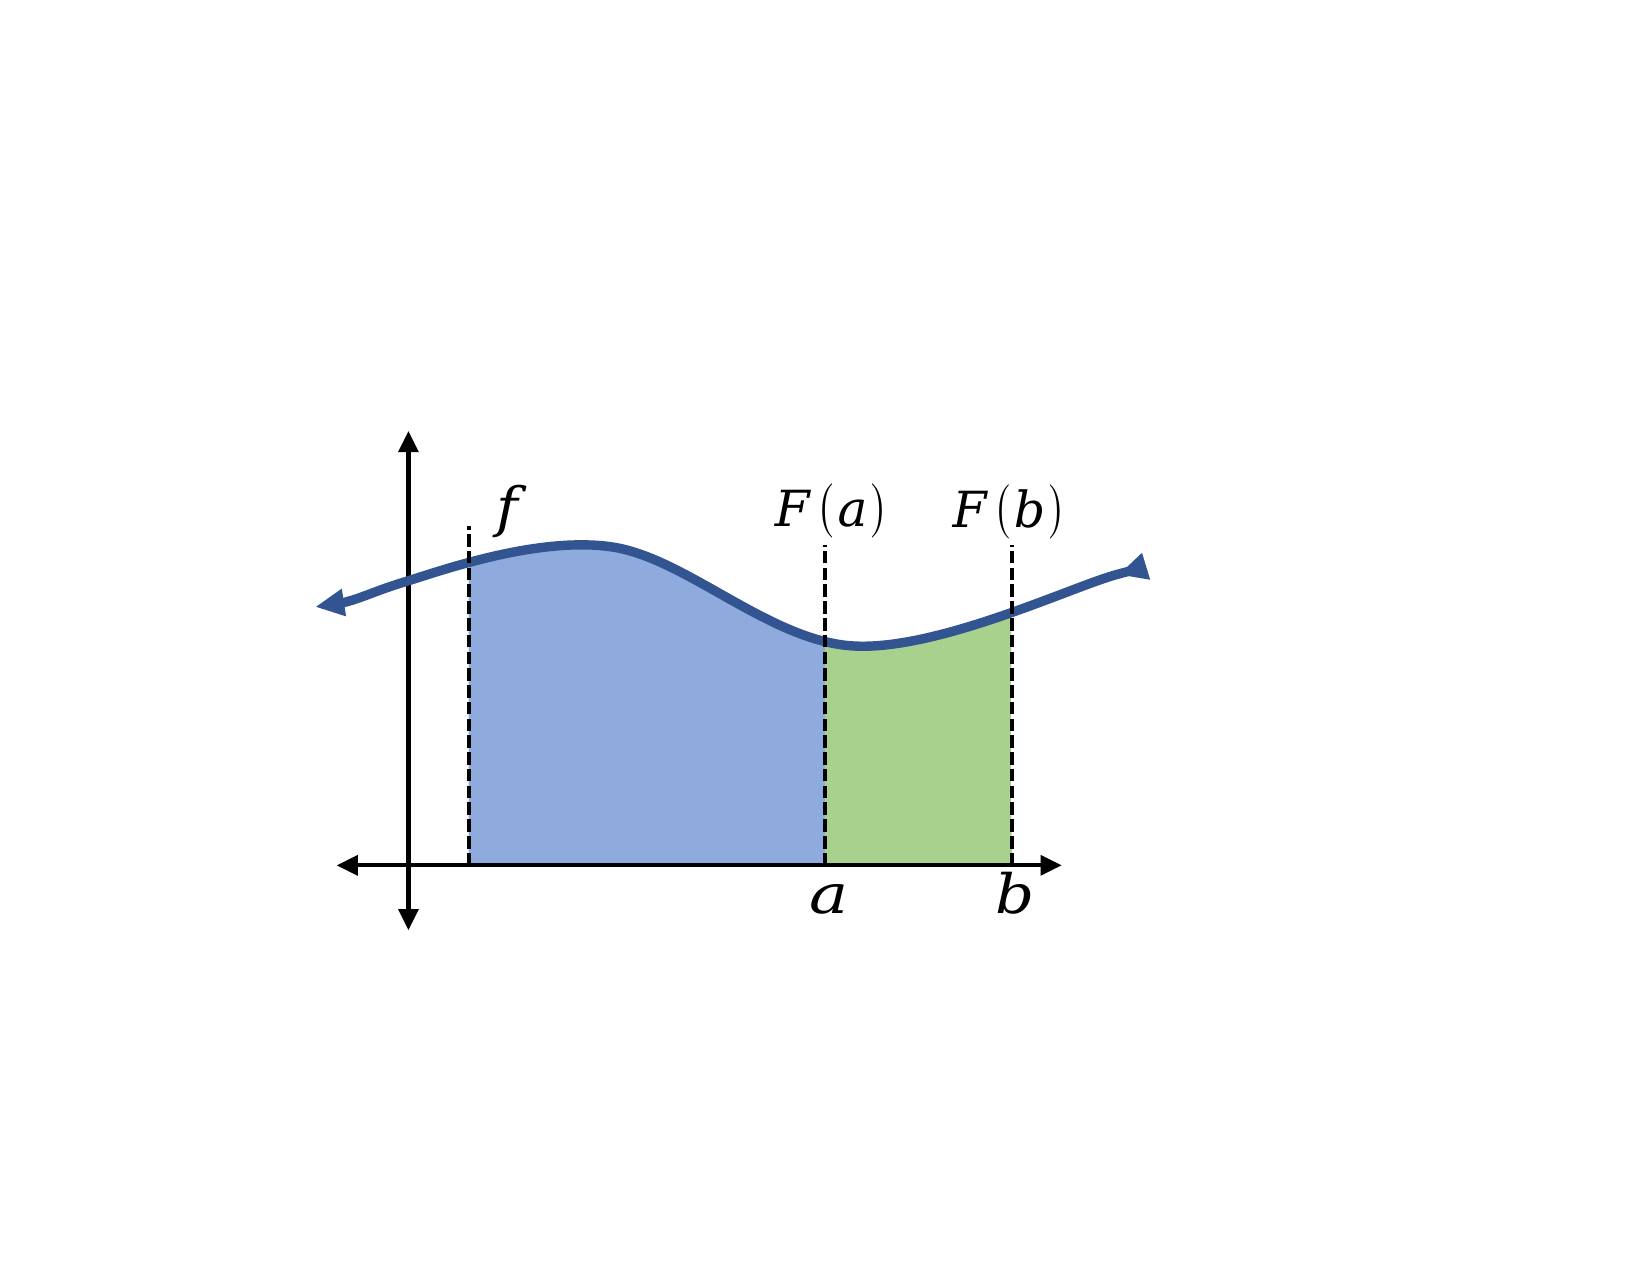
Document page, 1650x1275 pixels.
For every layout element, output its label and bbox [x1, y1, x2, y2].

text_box [826, 578, 1012, 648]
text_box [469, 591, 824, 863]
text_box [316, 579, 408, 612]
text_box [469, 543, 824, 643]
text_box [1013, 564, 1146, 613]
text_box [826, 614, 1012, 863]
text_box [409, 561, 468, 604]
